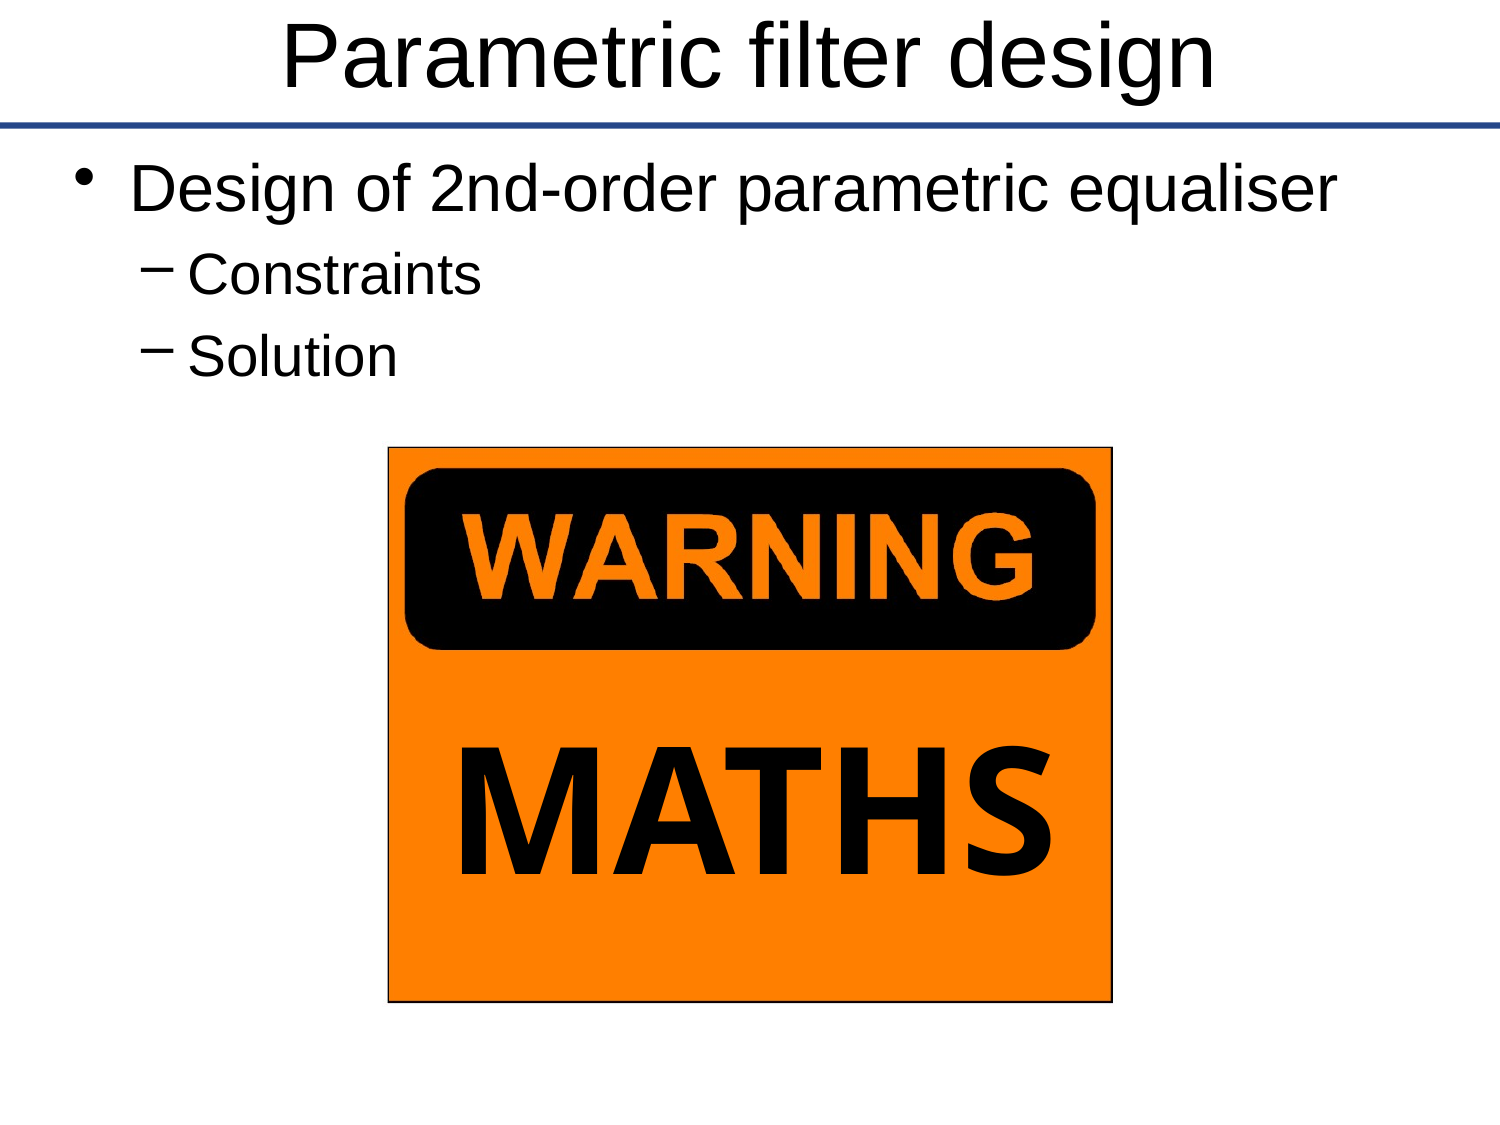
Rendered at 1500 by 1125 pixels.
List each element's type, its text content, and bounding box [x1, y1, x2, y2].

title Parametric filter design [74, 0, 1426, 103]
picture [381, 441, 1117, 1007]
list Design of 2nd-order parametric equaliser Constraints Solution [40, 136, 1471, 1059]
